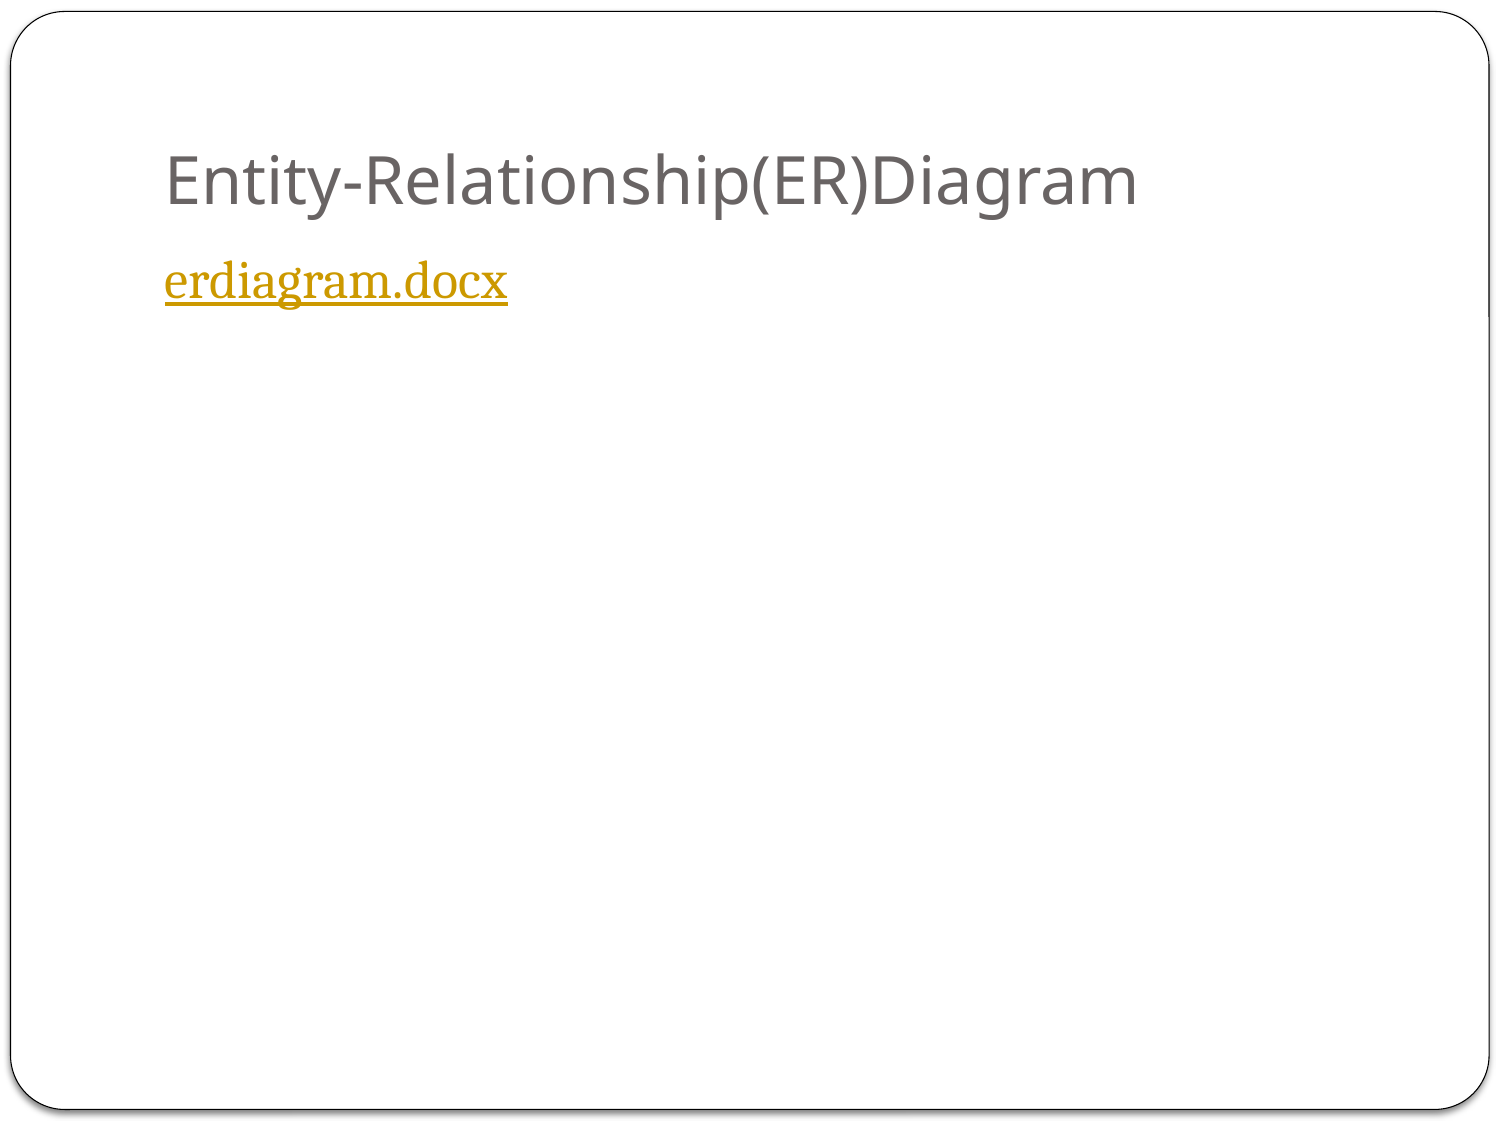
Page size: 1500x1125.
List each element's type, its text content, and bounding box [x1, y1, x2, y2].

list erdiagram.docx [150, 237, 1425, 988]
title Entity-Relationship(ER)Diagram [150, 45, 1425, 233]
